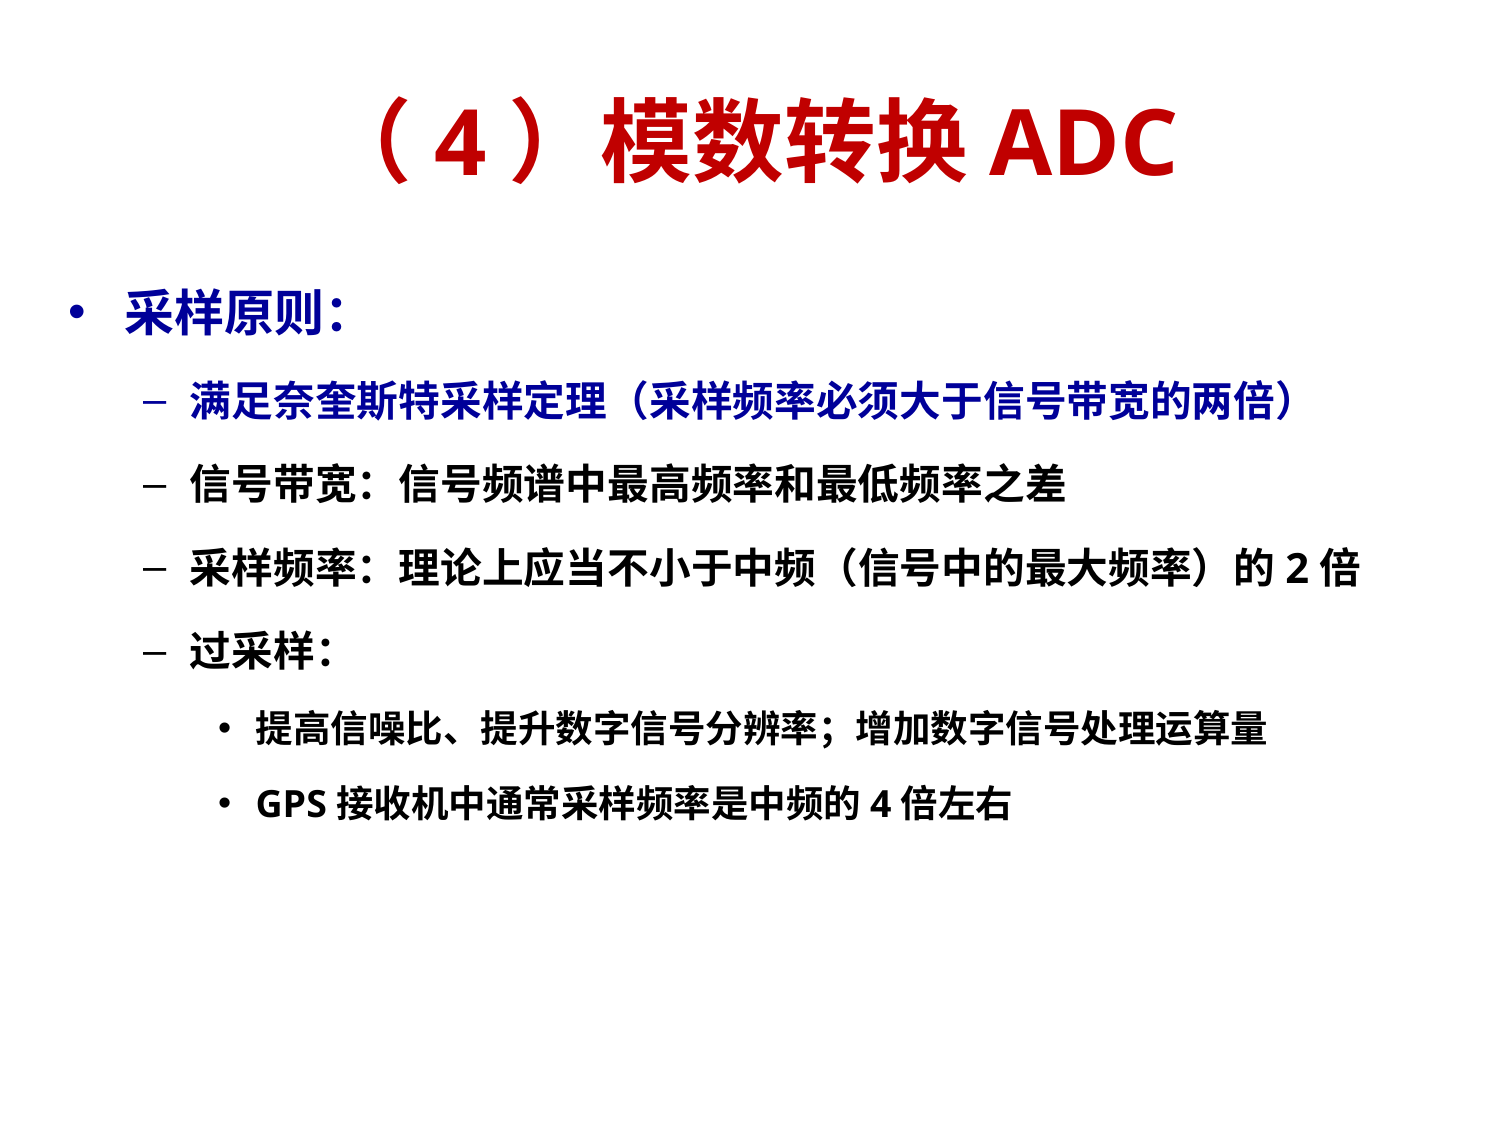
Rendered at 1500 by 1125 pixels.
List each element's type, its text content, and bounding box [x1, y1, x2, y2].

title （4）模数转换ADC [75, 45, 1425, 233]
list 采样原则： 满足奈奎斯特采样定理（采样频率必须大于信号带宽的两倍） 信号带宽：信号频谱中最高频率和最低频率之差 采样频率：理论上应当不小于中频（信号中的最大频率）的2倍 过采样： 提高信噪比、提升数字信号分辨率；增加数字信号处理运算量 GPS接收机中通常采样频率是中频的4倍左右 [53, 243, 1404, 986]
